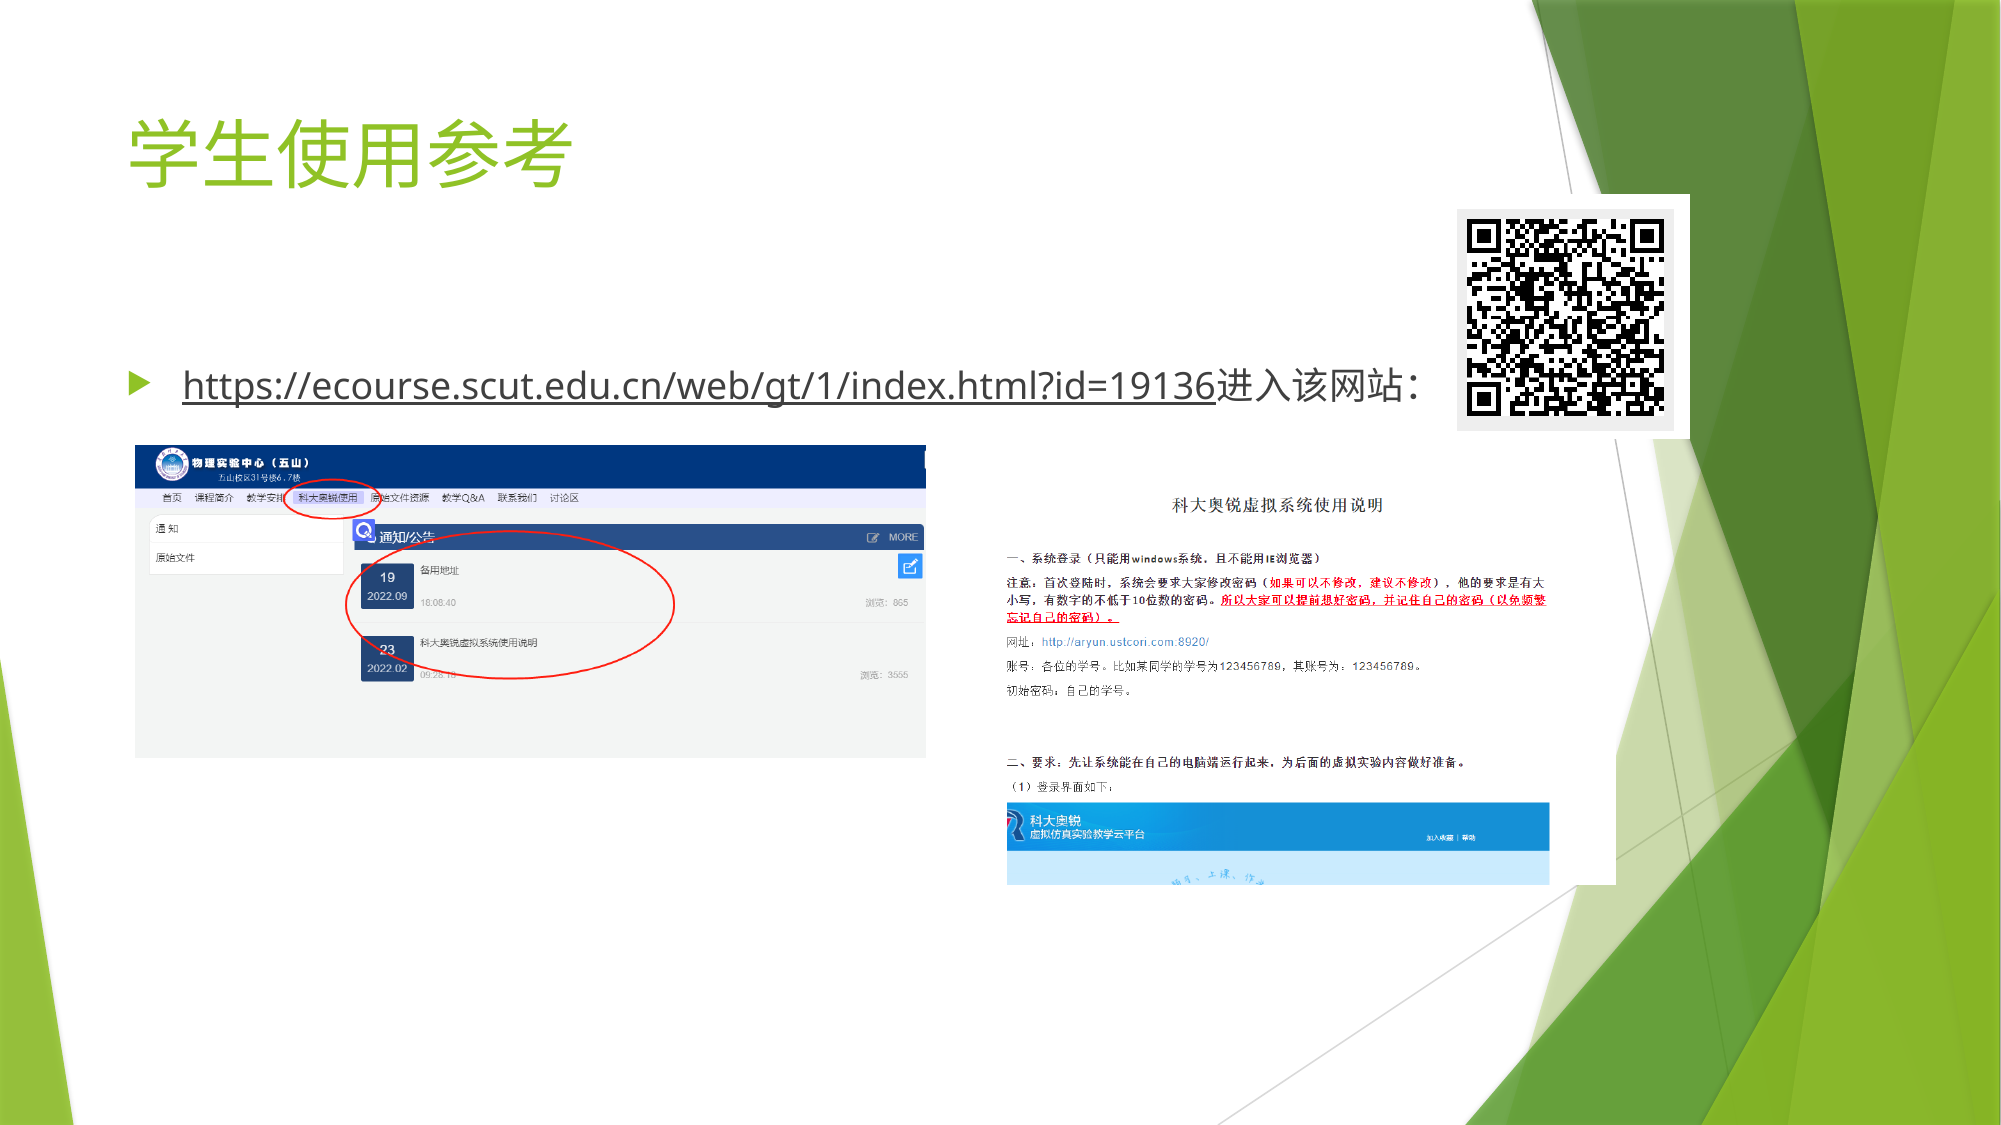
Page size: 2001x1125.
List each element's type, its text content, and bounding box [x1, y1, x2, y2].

picture [134, 444, 927, 759]
picture [1444, 193, 1691, 440]
picture [981, 486, 1616, 886]
list https://ecourse.scut.edu.cn/web/gt/1/index.html?id=19136进入该网站： [111, 354, 1521, 990]
title 学生使用参考 [111, 99, 1522, 317]
